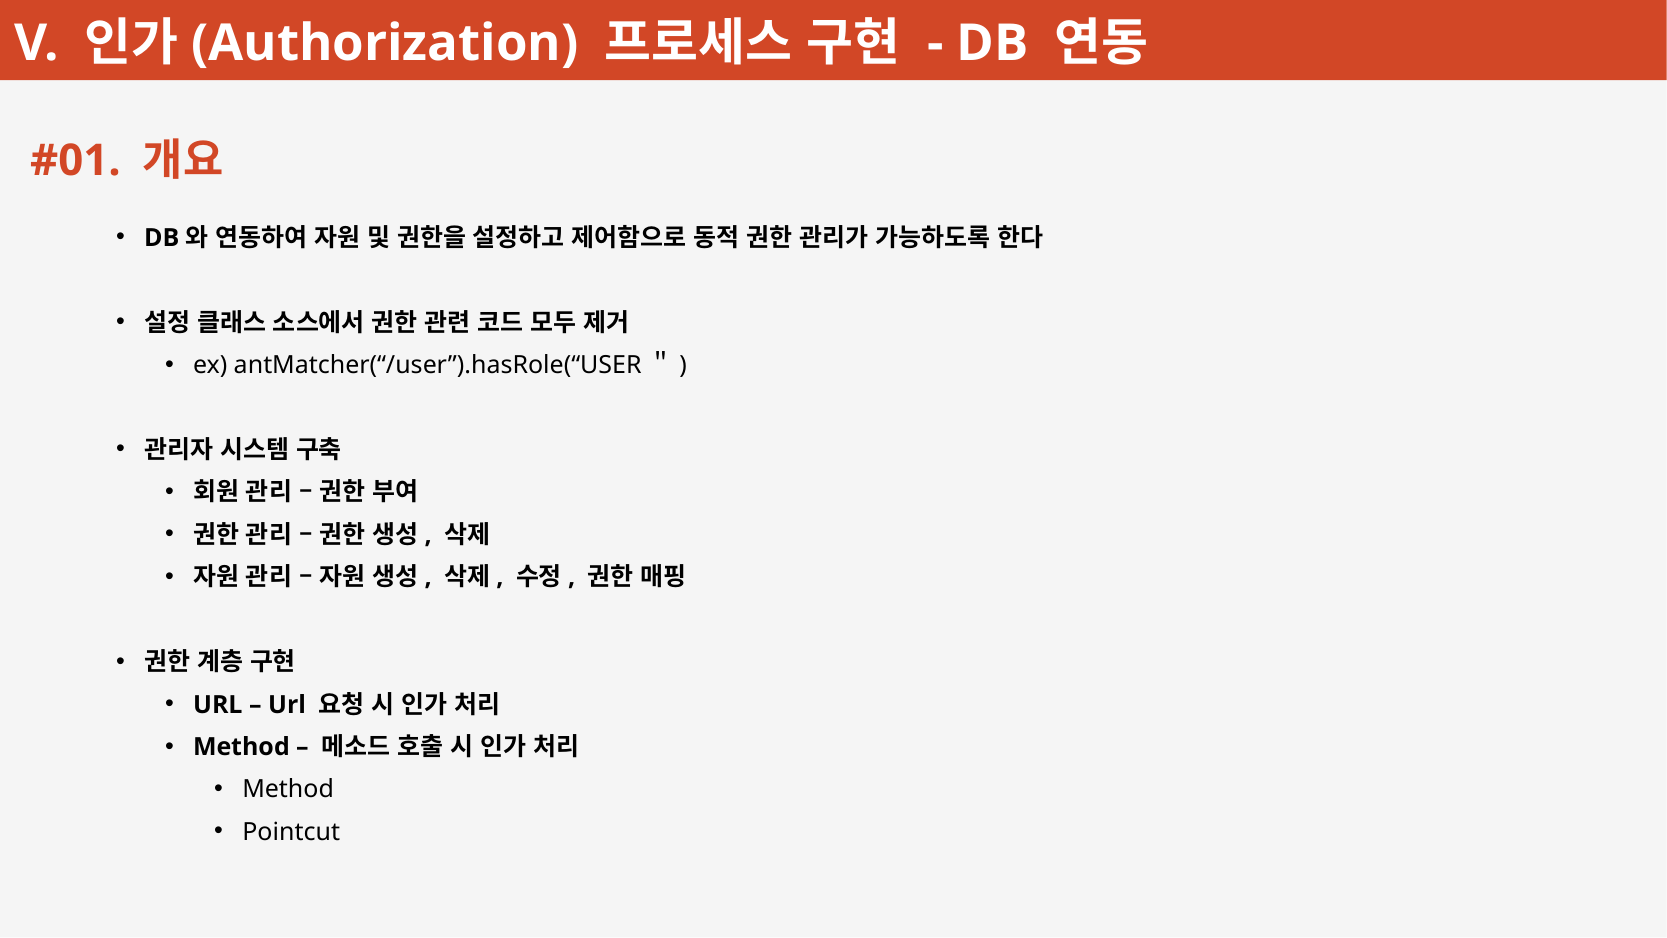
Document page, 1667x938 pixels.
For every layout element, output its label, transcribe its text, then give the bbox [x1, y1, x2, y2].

text_box DB와 연동하여 자원 및 권한을 설정하고 제어함으로 동적 권한 관리가 가능하도록 한다 설정 클래스 소스에서 권한 관련 코드 모두 제거 ex) antMatcher(“/user”).hasRole(“USER＂) 관리자 시스템 구축 회원 관리 – 권한 부여 권한 관리 – 권한 생성, 삭제 자원 관리 – 자원 생성, 삭제, 수정, 권한 매핑 권한 계층 구현 URL – Url 요청 시 인가 처리 Method – 메소드 호출 시 인가 처리 Method Pointcut [101, 213, 1207, 853]
text_box #01. 개요 [15, 124, 239, 192]
